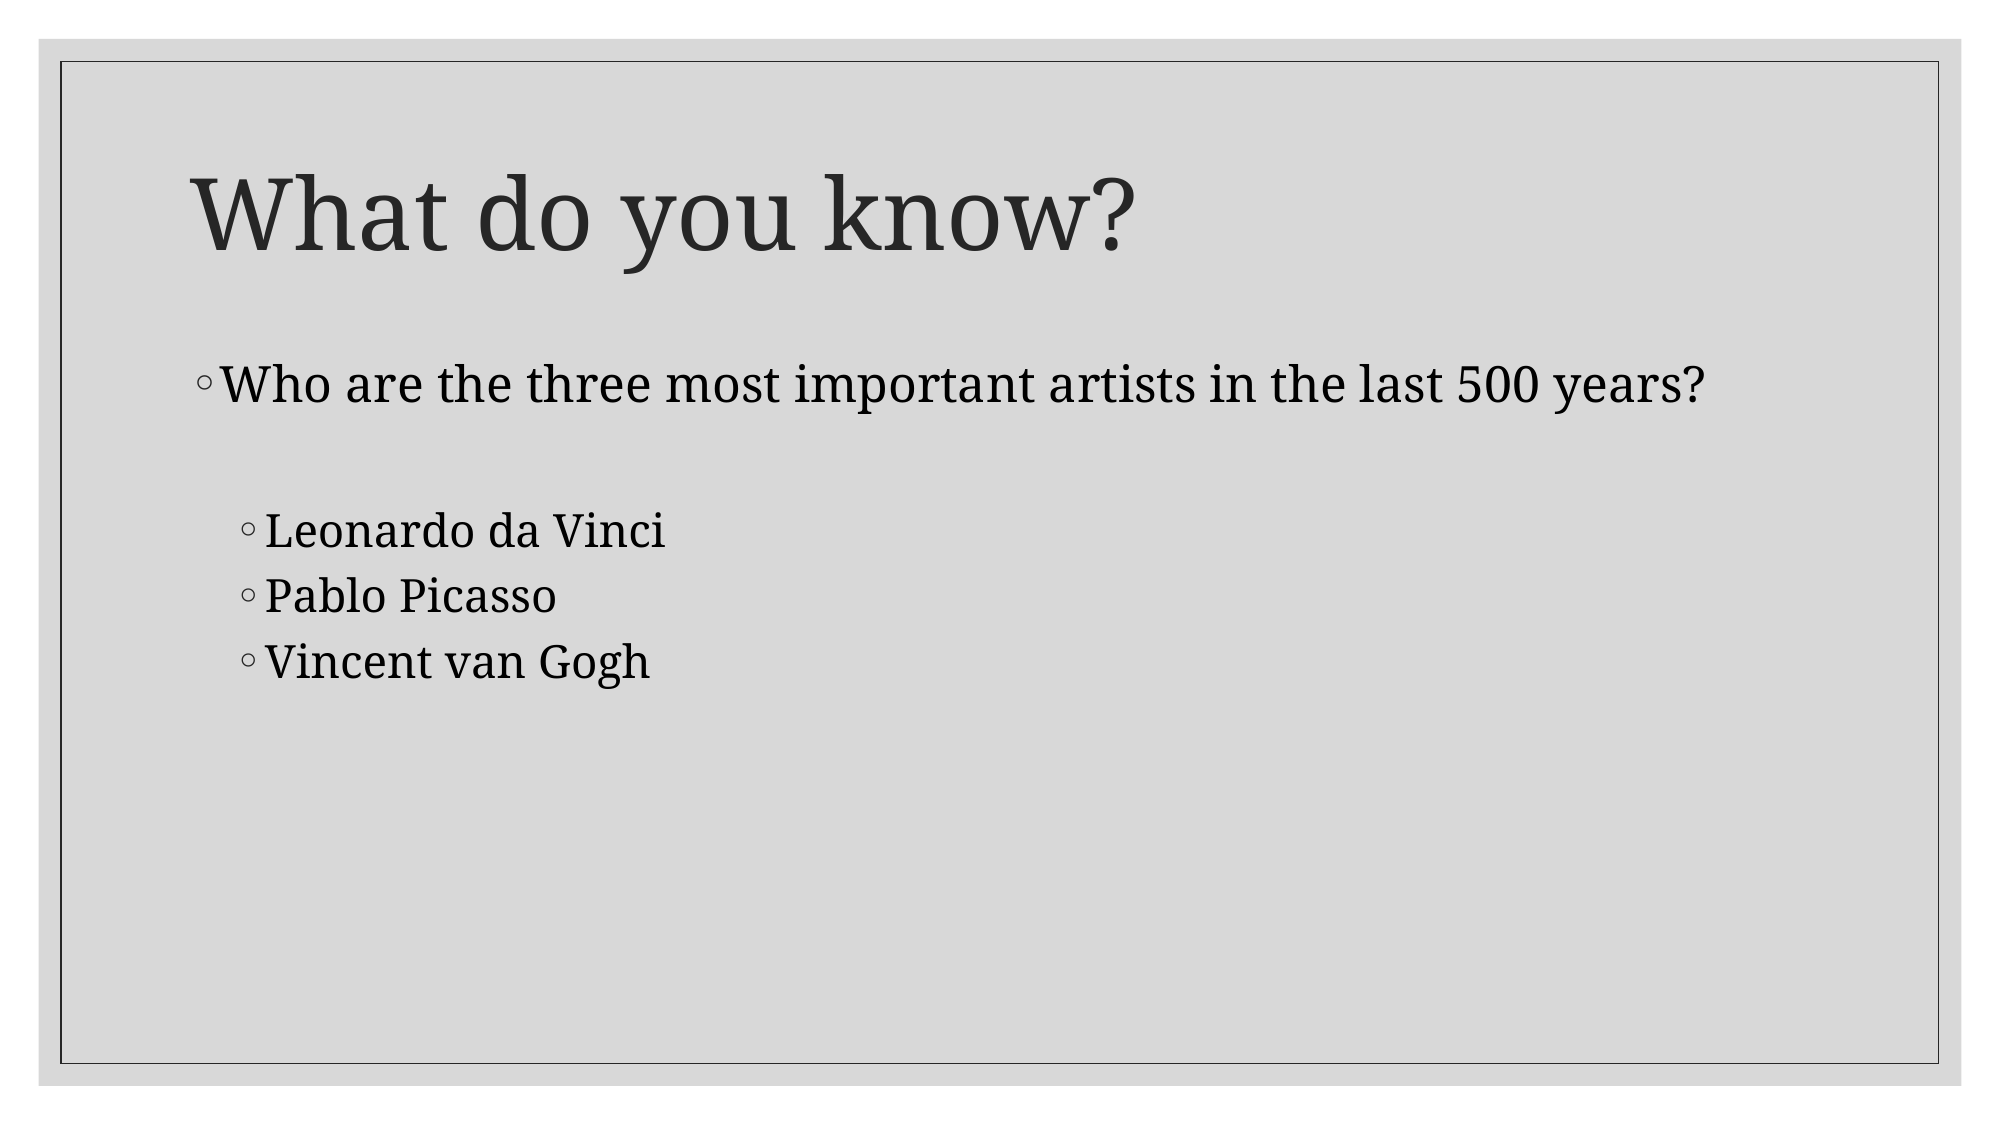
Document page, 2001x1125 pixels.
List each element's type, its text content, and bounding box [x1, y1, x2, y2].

list Who are the three most important artists in the last 500 years? Leonardo da Vinci Pablo Picasso Vincent van Gogh [174, 345, 1825, 977]
title What do you know? [174, 105, 1825, 331]
